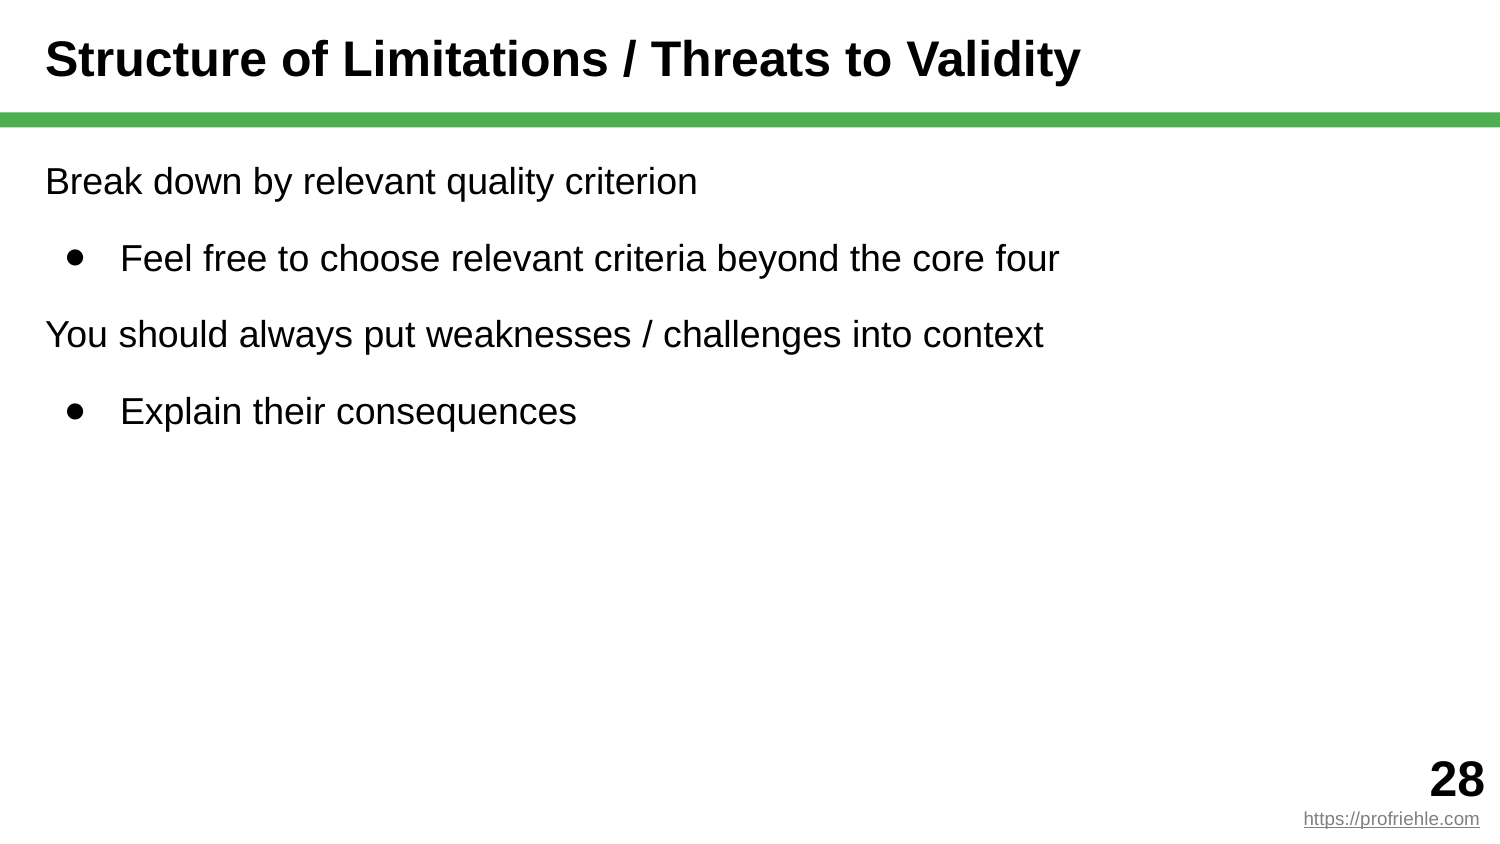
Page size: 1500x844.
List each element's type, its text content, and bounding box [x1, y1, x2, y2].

slide_number ‹#› https://profriehle.com [1200, 724, 1500, 844]
list Break down by relevant quality criterion Feel free to choose relevant criteria beyond the core four You should always put weaknesses / challenges into context Explain their consequences [45, 150, 1455, 825]
title Structure of Limitations / Threats to Validity [0, 0, 1500, 113]
